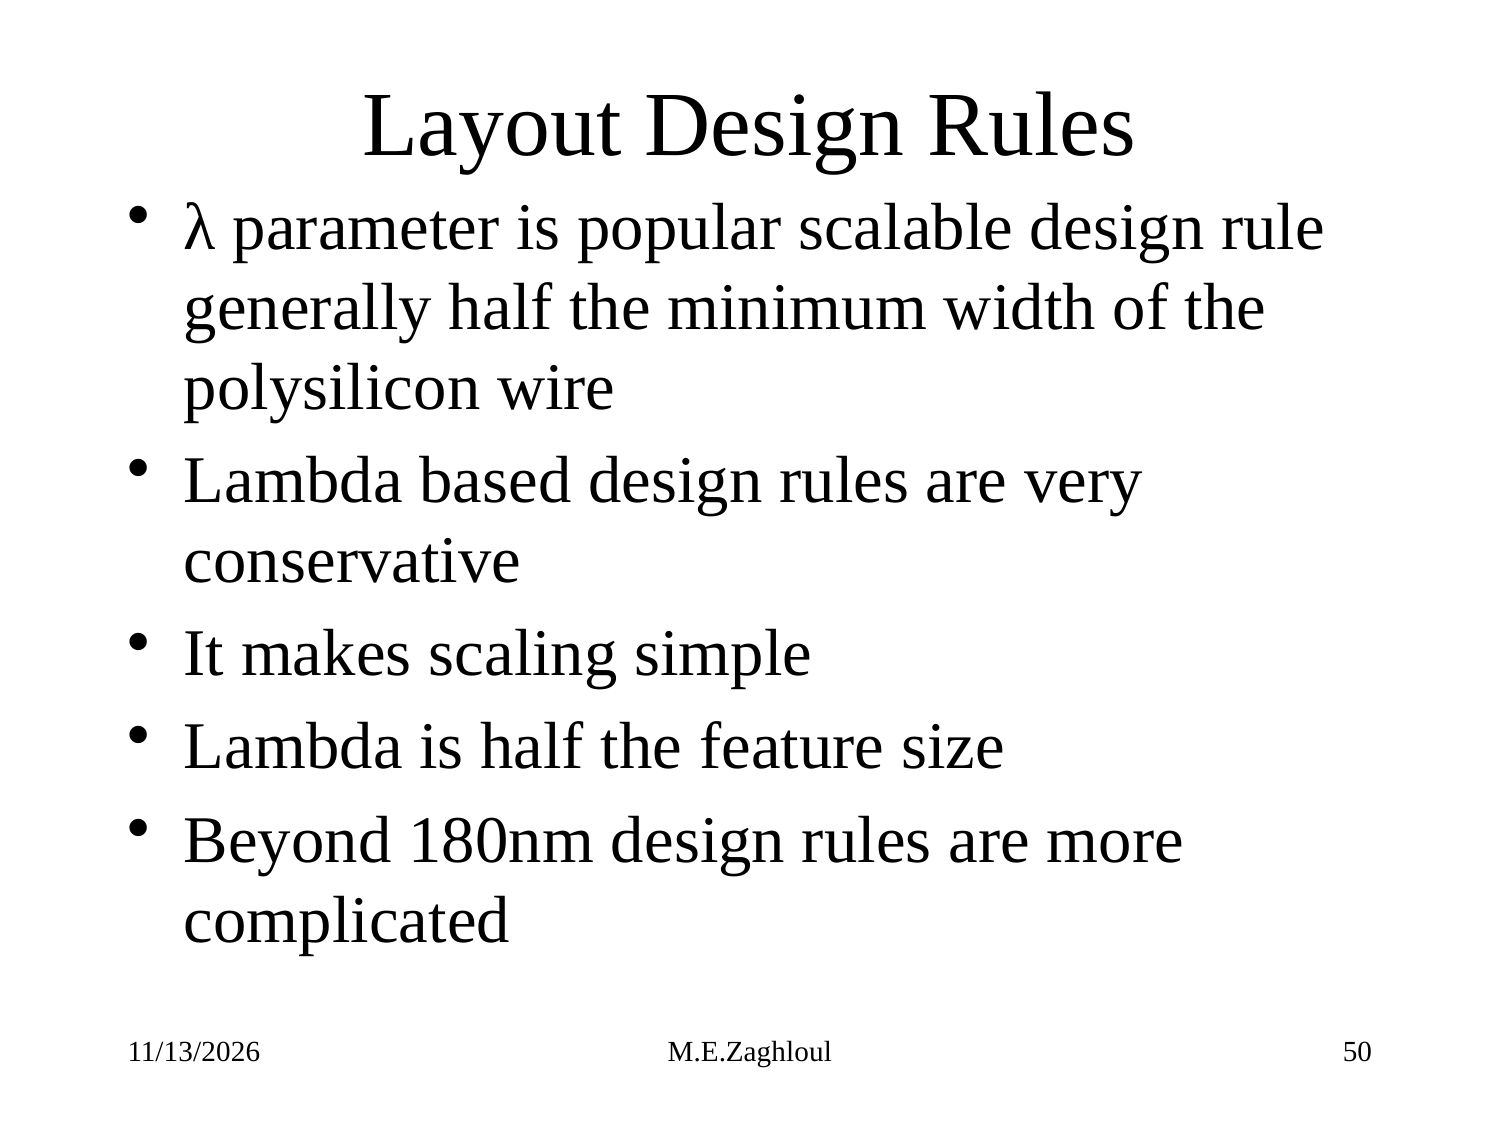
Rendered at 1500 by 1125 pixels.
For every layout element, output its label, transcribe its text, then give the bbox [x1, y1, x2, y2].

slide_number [112, 1024, 426, 1101]
footer M.E.Zaghloul [512, 1024, 988, 1101]
title Layout Design Rules [112, 24, 1388, 174]
list λ parameter is popular scalable design rule generally half the minimum width of the polysilicon wire Lambda based design rules are very conservative It makes scaling simple Lambda is half the feature size Beyond 180nm design rules are more complicated [112, 174, 1400, 1000]
slide_number 50 [1074, 1024, 1388, 1101]
